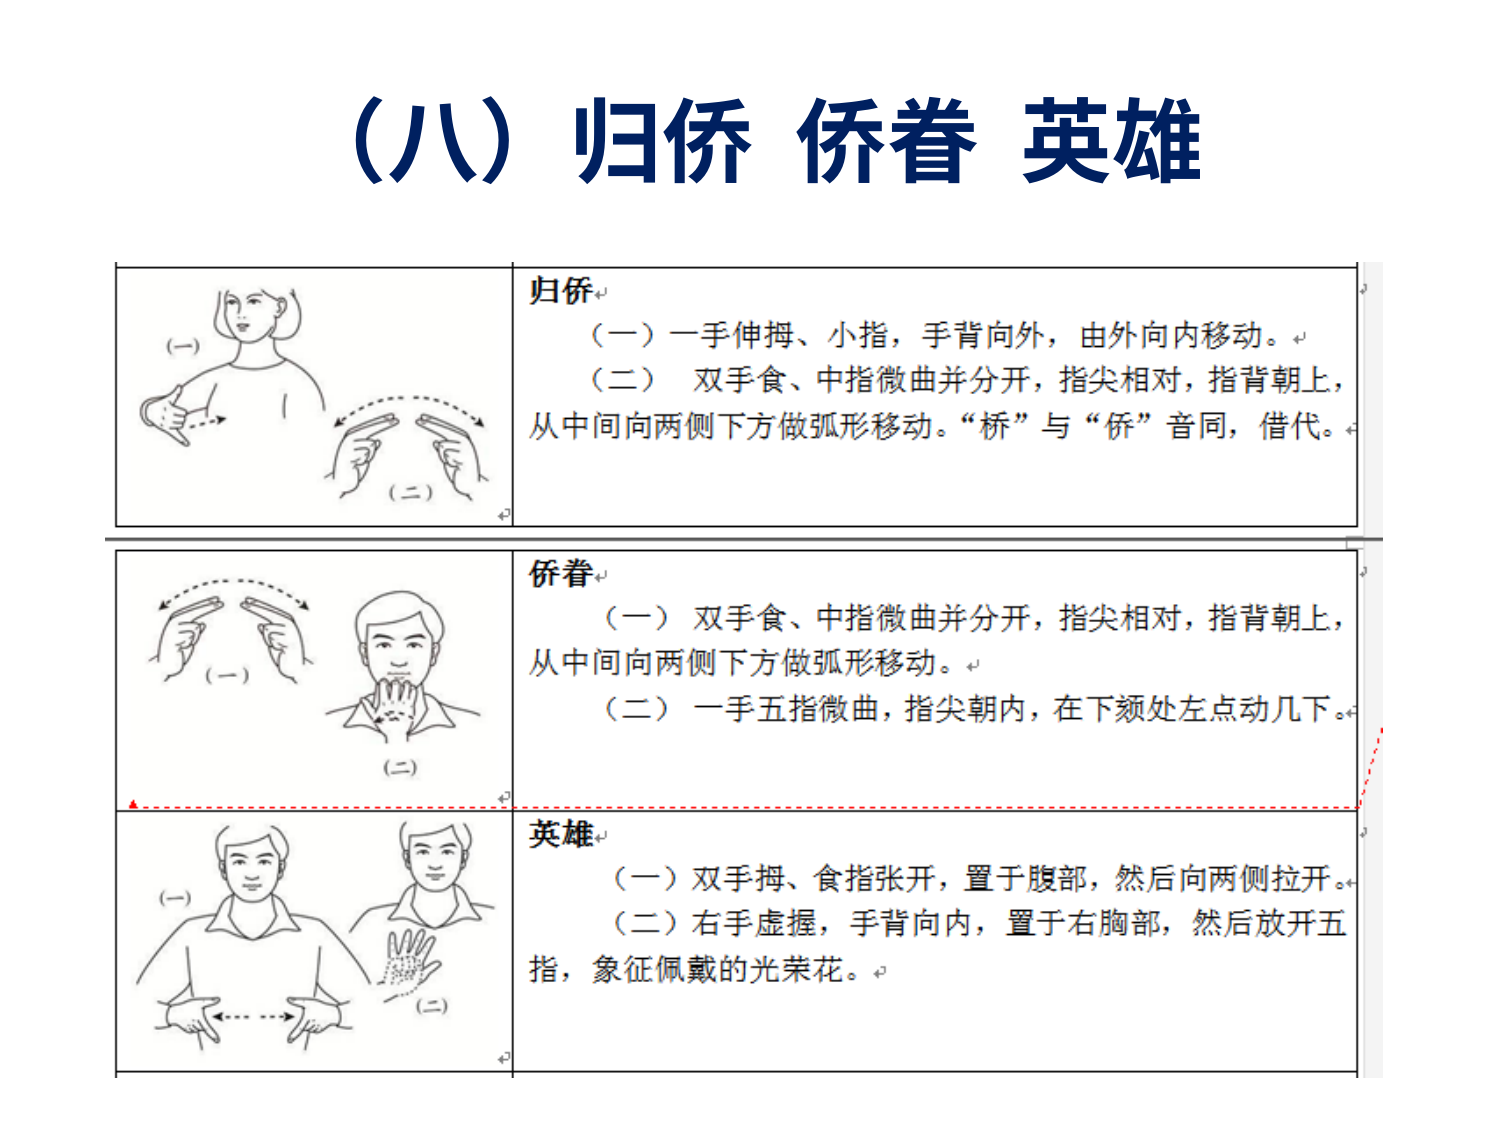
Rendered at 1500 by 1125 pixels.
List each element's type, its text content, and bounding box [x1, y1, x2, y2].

title （八）归侨 侨眷 英雄 [75, 45, 1425, 233]
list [105, 262, 1383, 1079]
